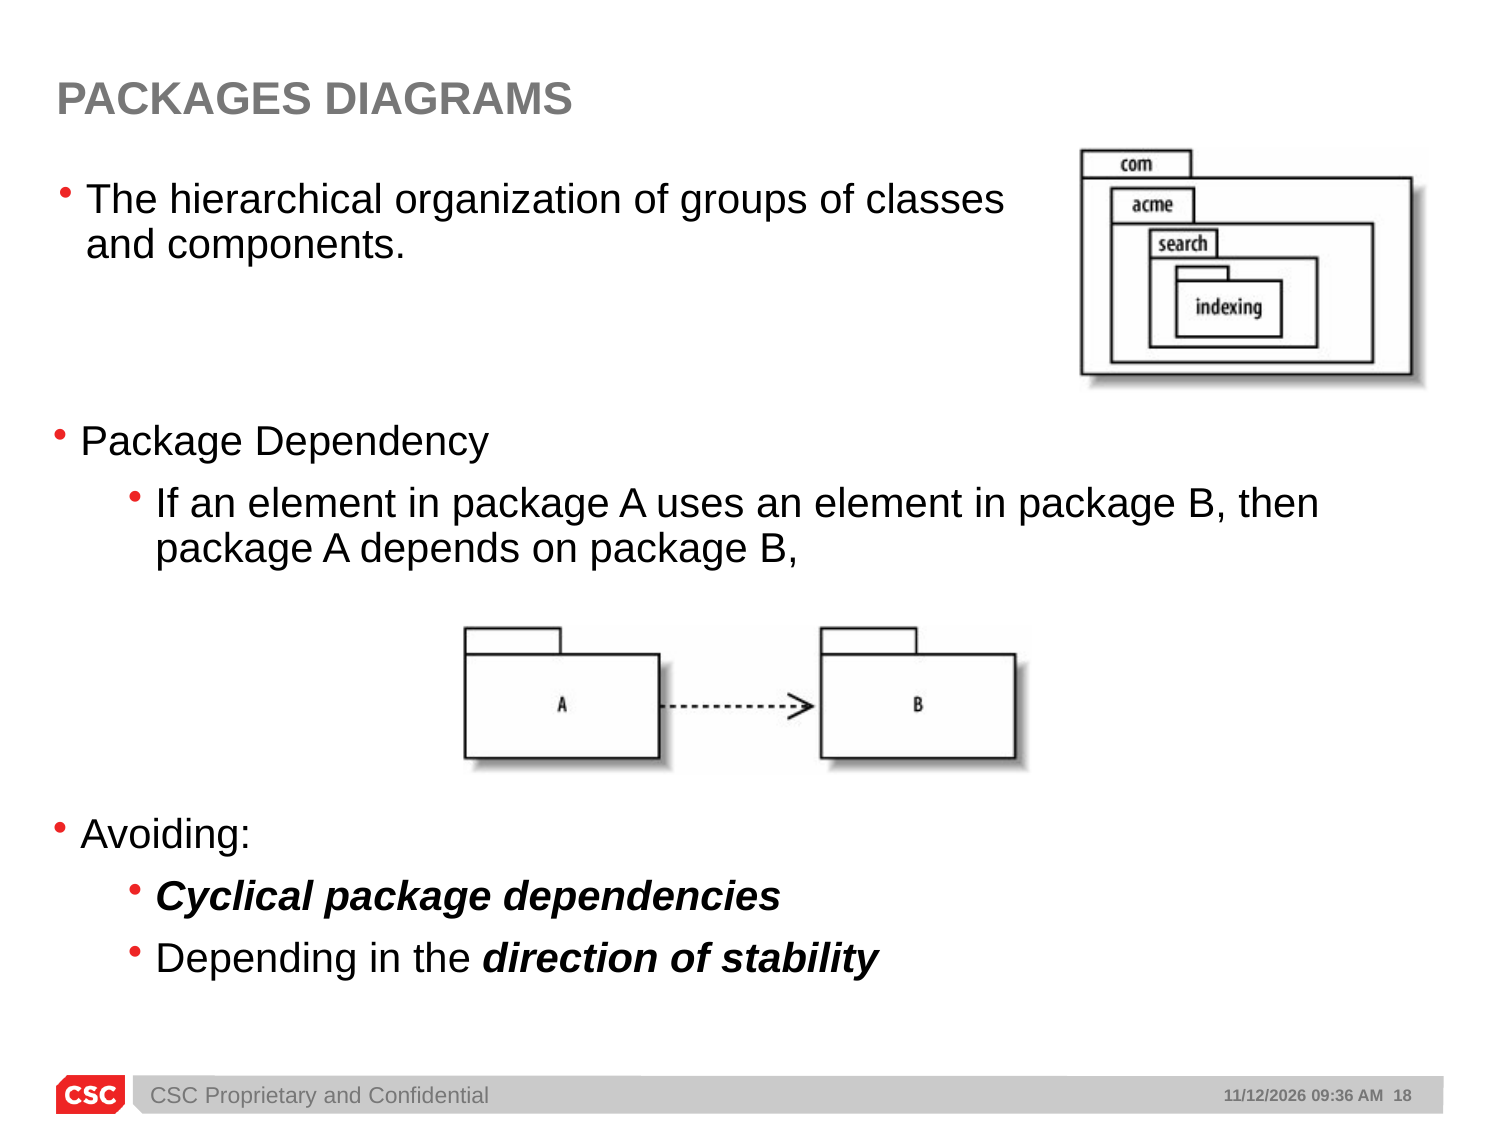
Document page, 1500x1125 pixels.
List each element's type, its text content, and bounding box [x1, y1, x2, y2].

picture [56, 1075, 125, 1114]
text_box The hierarchical organization of groups of classes and components. [58, 177, 1009, 268]
picture [433, 606, 1041, 784]
text_box Package Dependency If an element in package A uses an element in package B, then package A depends on package B, [53, 419, 1422, 572]
title PACKAGES DIAGRAMS [55, 74, 1444, 205]
text_box Avoiding: Cyclical package dependencies Depending in the direction of stability [53, 812, 1447, 982]
picture [1065, 140, 1448, 398]
